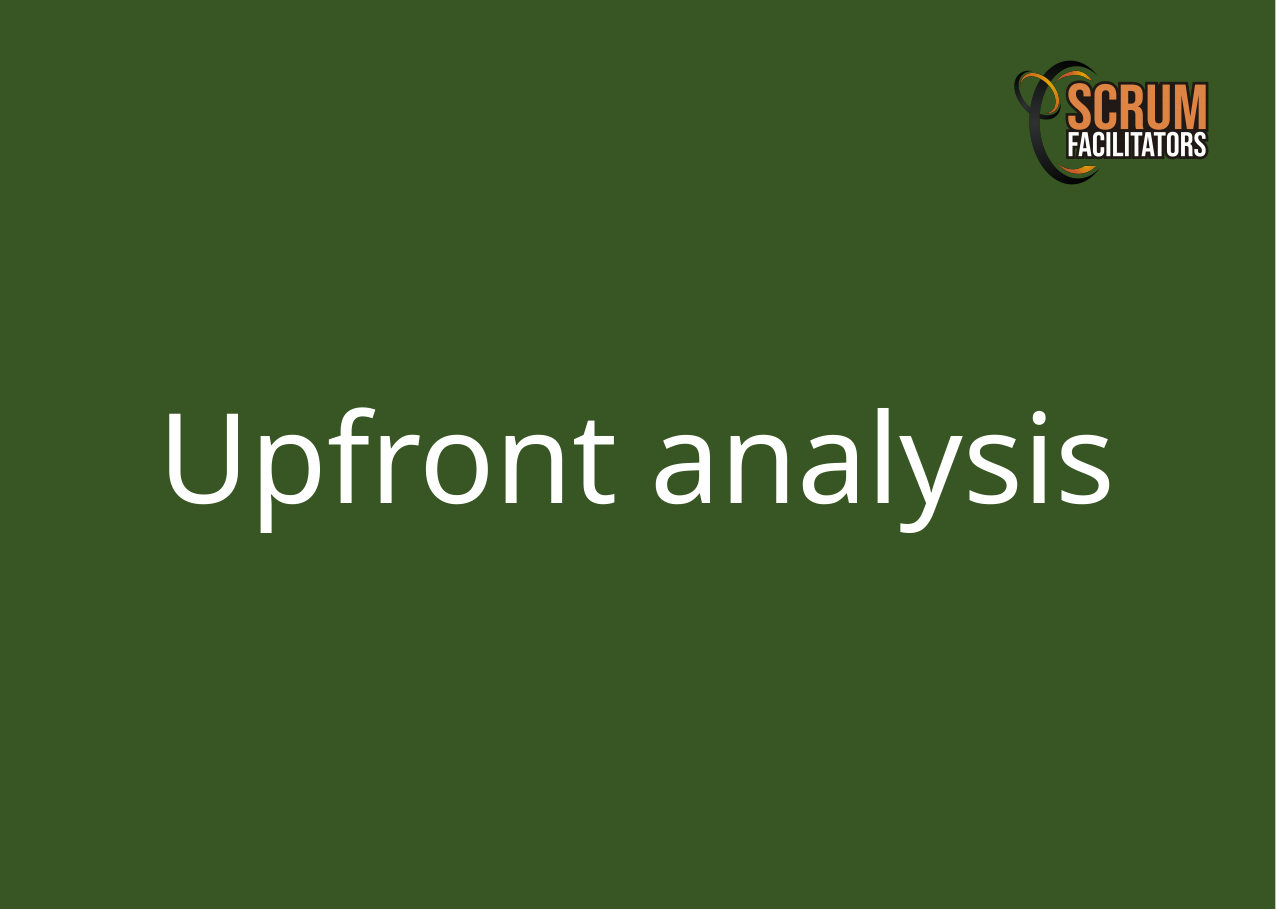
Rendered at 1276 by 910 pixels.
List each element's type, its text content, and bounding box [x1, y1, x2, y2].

picture [1011, 57, 1211, 187]
list Upfront analysis [132, 291, 1143, 618]
